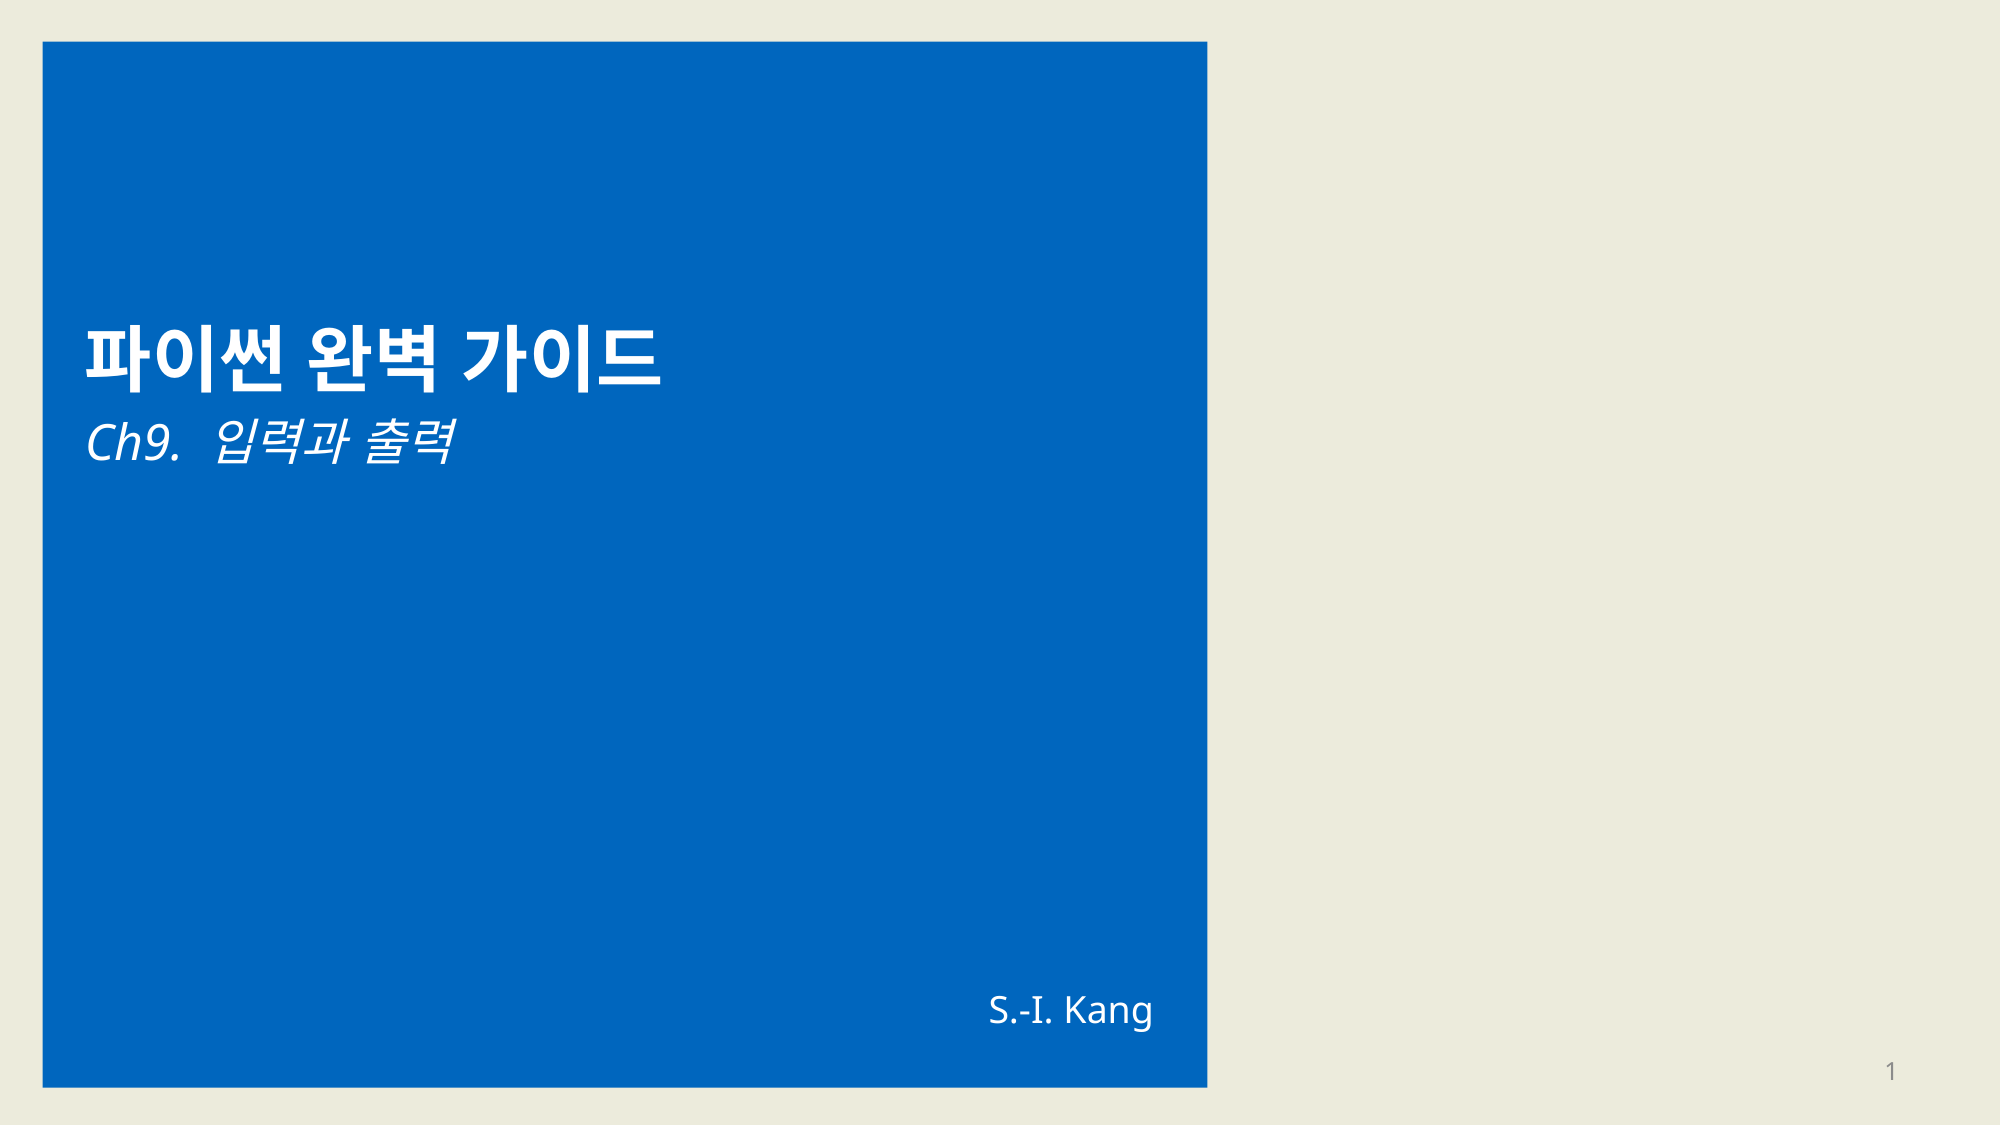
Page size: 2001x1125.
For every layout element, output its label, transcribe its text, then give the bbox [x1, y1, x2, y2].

slide_number 1 [1463, 1042, 1914, 1103]
text_box S.-I. Kang [954, 978, 1169, 1038]
subtitle Ch9. 입력과 출력 [69, 409, 1169, 533]
title 파이썬 완벽 가이드 [69, 165, 1169, 409]
